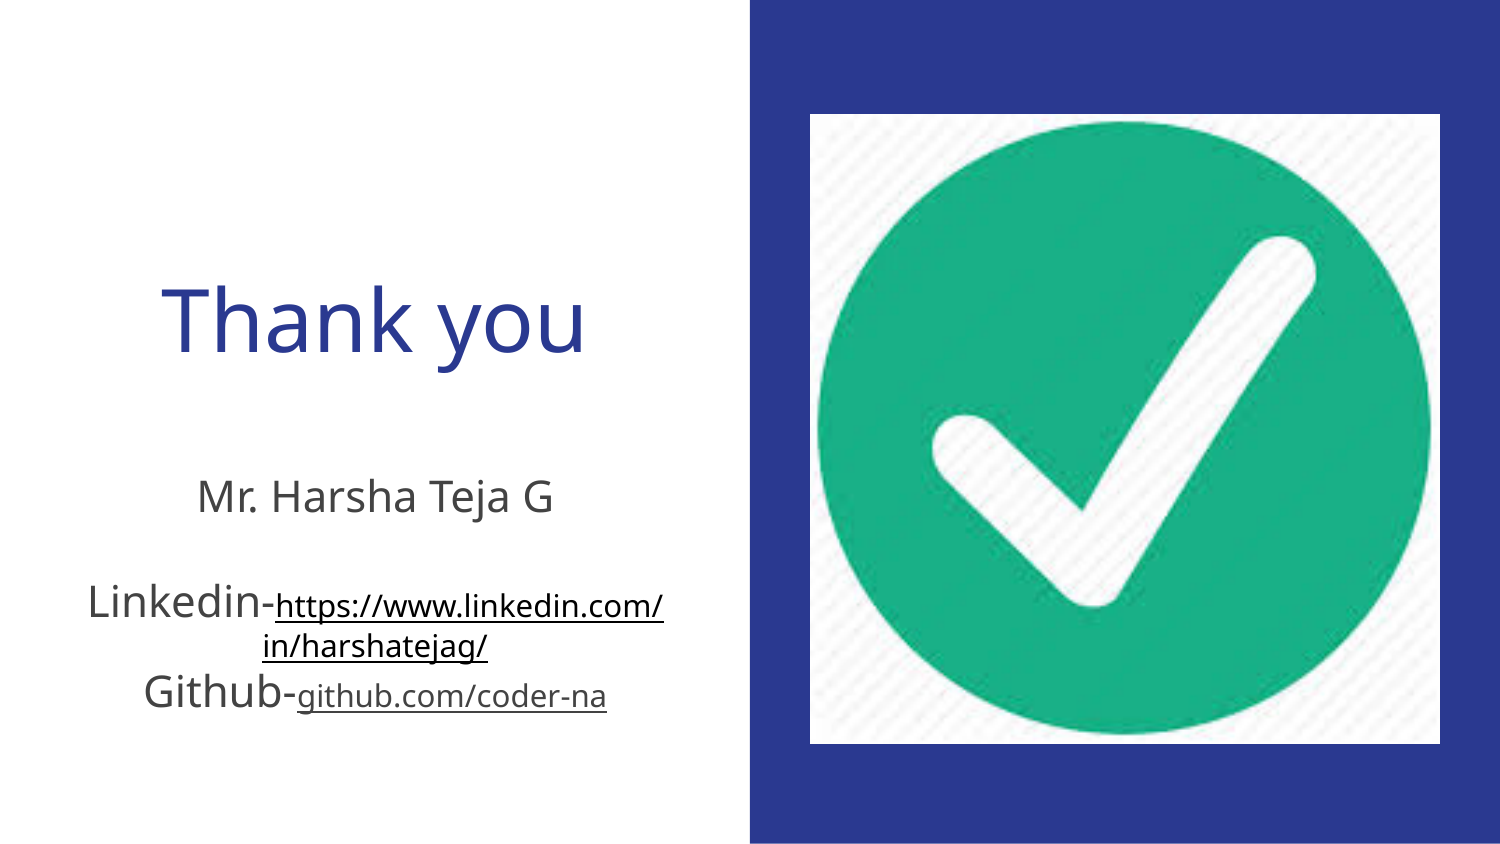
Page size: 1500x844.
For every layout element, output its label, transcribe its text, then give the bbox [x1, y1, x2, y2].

subtitle Mr. Harsha Teja G Linkedin-https://www.linkedin.com/in/harshatejag/ Github-github.com/coder-na [43, 454, 708, 781]
picture [809, 114, 1440, 745]
title Thank you [43, 188, 708, 446]
